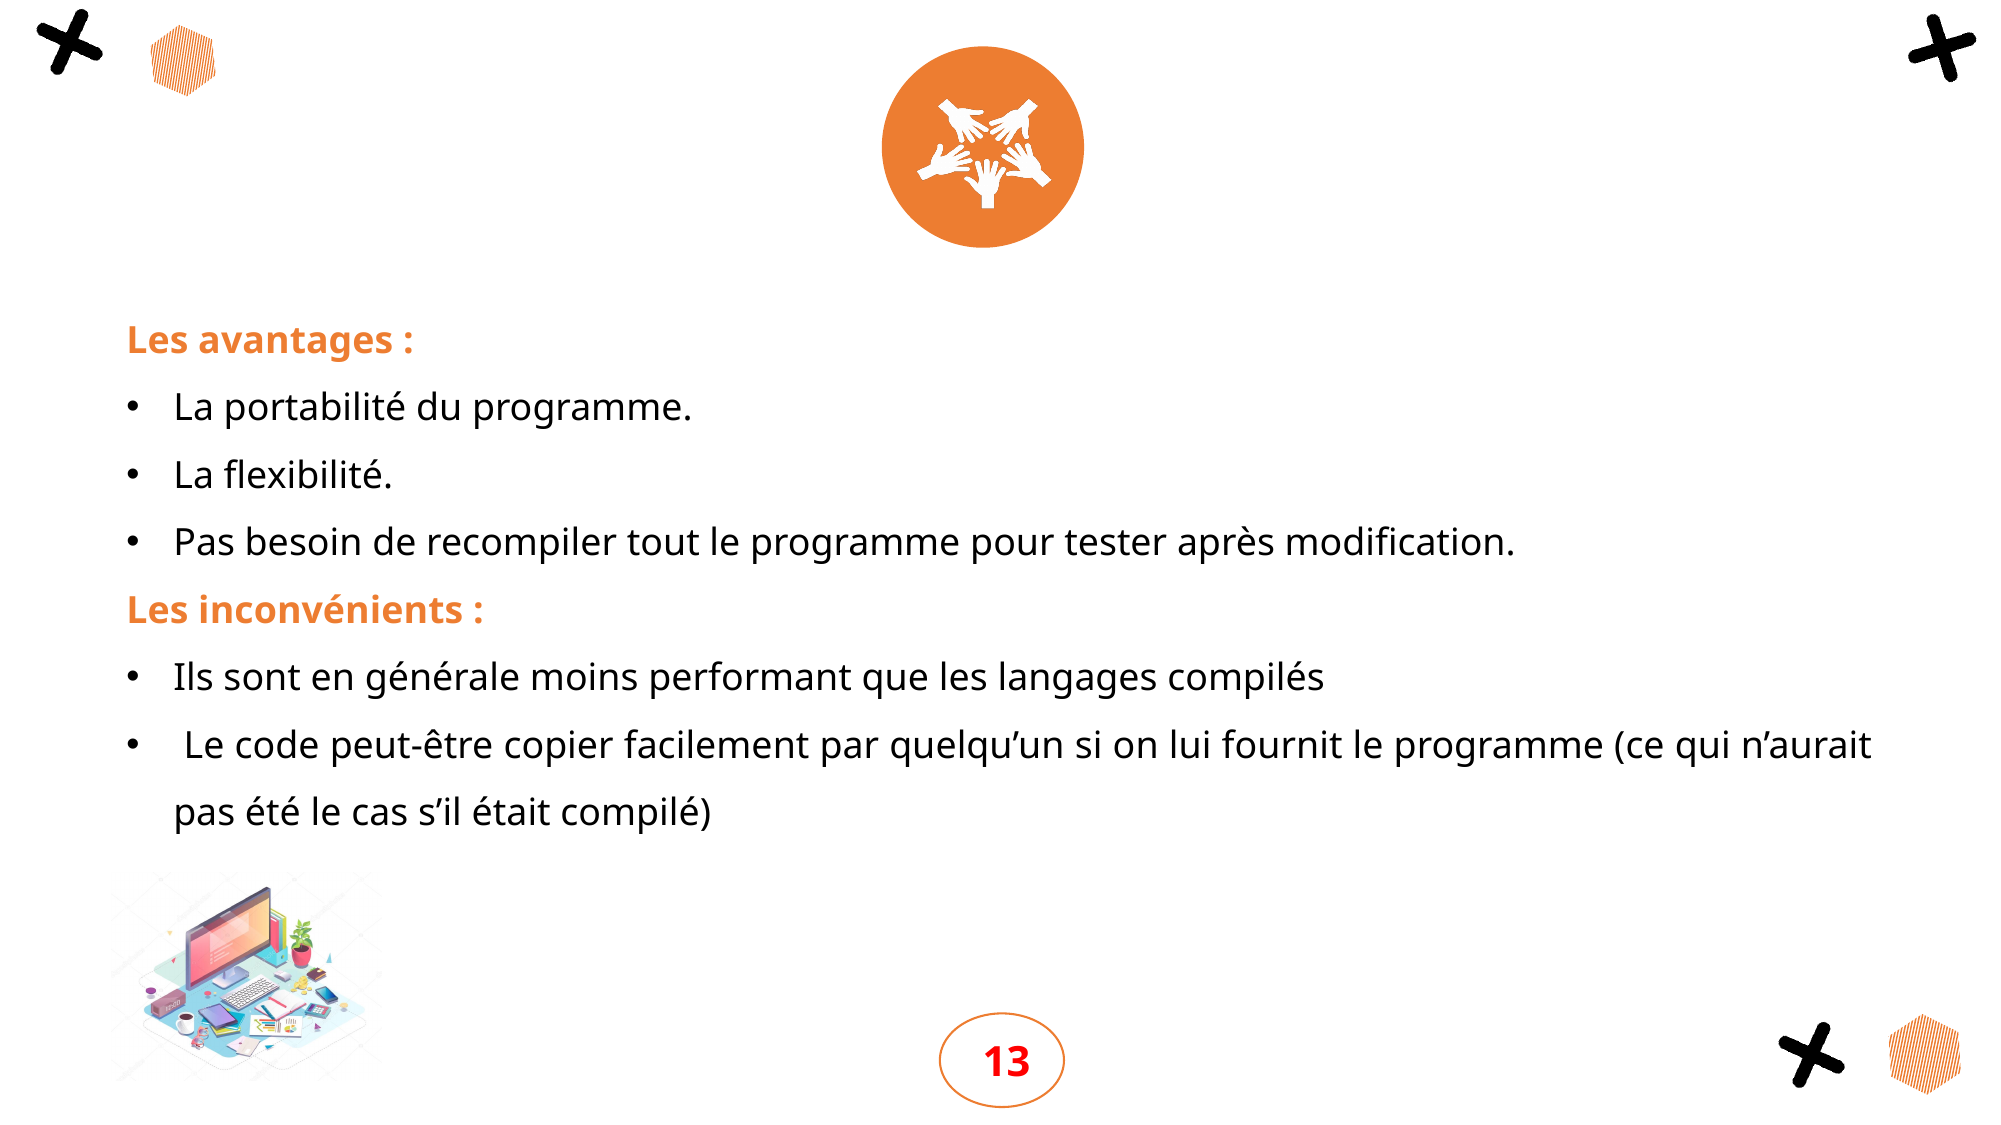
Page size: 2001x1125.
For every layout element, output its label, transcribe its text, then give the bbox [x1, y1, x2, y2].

picture [1898, 4, 1986, 91]
text_box Les avantages : La portabilité du programme. La flexibilité. Pas besoin de recompiler tout le programme pour tester après modification. Les inconvénients : Ils sont en générale moins performant que les langages compilés Le code peut-être copier facilement par quelqu’un si on lui fournit le programme (ce qui n’aurait pas été le cas s’il était compilé) [111, 285, 1889, 909]
picture [23, 0, 116, 88]
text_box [1884, 1019, 1966, 1090]
picture [914, 93, 1054, 214]
text_box [881, 46, 1085, 248]
picture [1765, 1008, 1858, 1101]
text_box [147, 29, 219, 92]
picture [111, 872, 382, 1081]
slide_number 13 [938, 1012, 1066, 1109]
